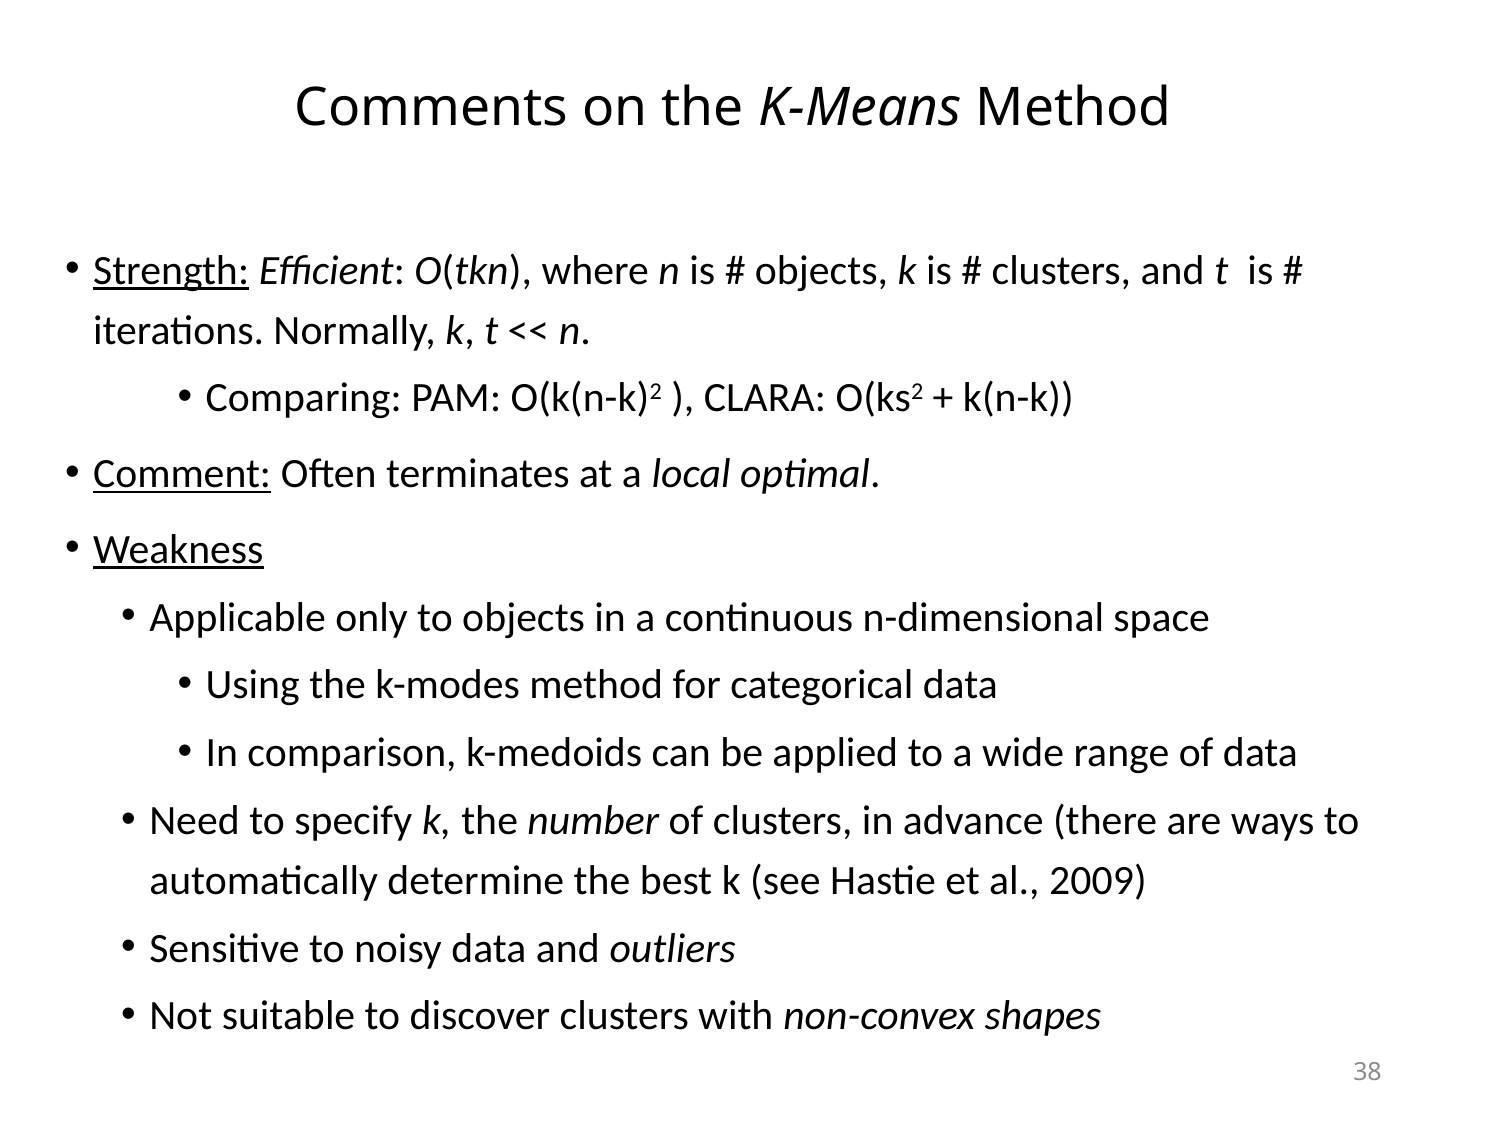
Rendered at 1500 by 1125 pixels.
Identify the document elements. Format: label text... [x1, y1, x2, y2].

title Comments on the K-Means Method [123, 71, 1344, 145]
slide_number 38 [1059, 1042, 1397, 1103]
list Strength: Efficient: O(tkn), where n is # objects, k is # clusters, and t is # iterations. Normally, k, t << n. Comparing: PAM: O(k(n-k)2 ), CLARA: O(ks2 + k(n-k)) Comment: Often terminates at a local optimal. Weakness Applicable only to objects in a continuous n-dimensional space Using the k-modes method for categorical data In comparison, k-medoids can be applied to a wide range of data Need to specify k, the number of clusters, in advance (there are ways to automatically determine the best k (see Hastie et al., 2009) Sensitive to noisy data and outliers Not suitable to discover clusters with non-convex shapes [50, 224, 1450, 1088]
